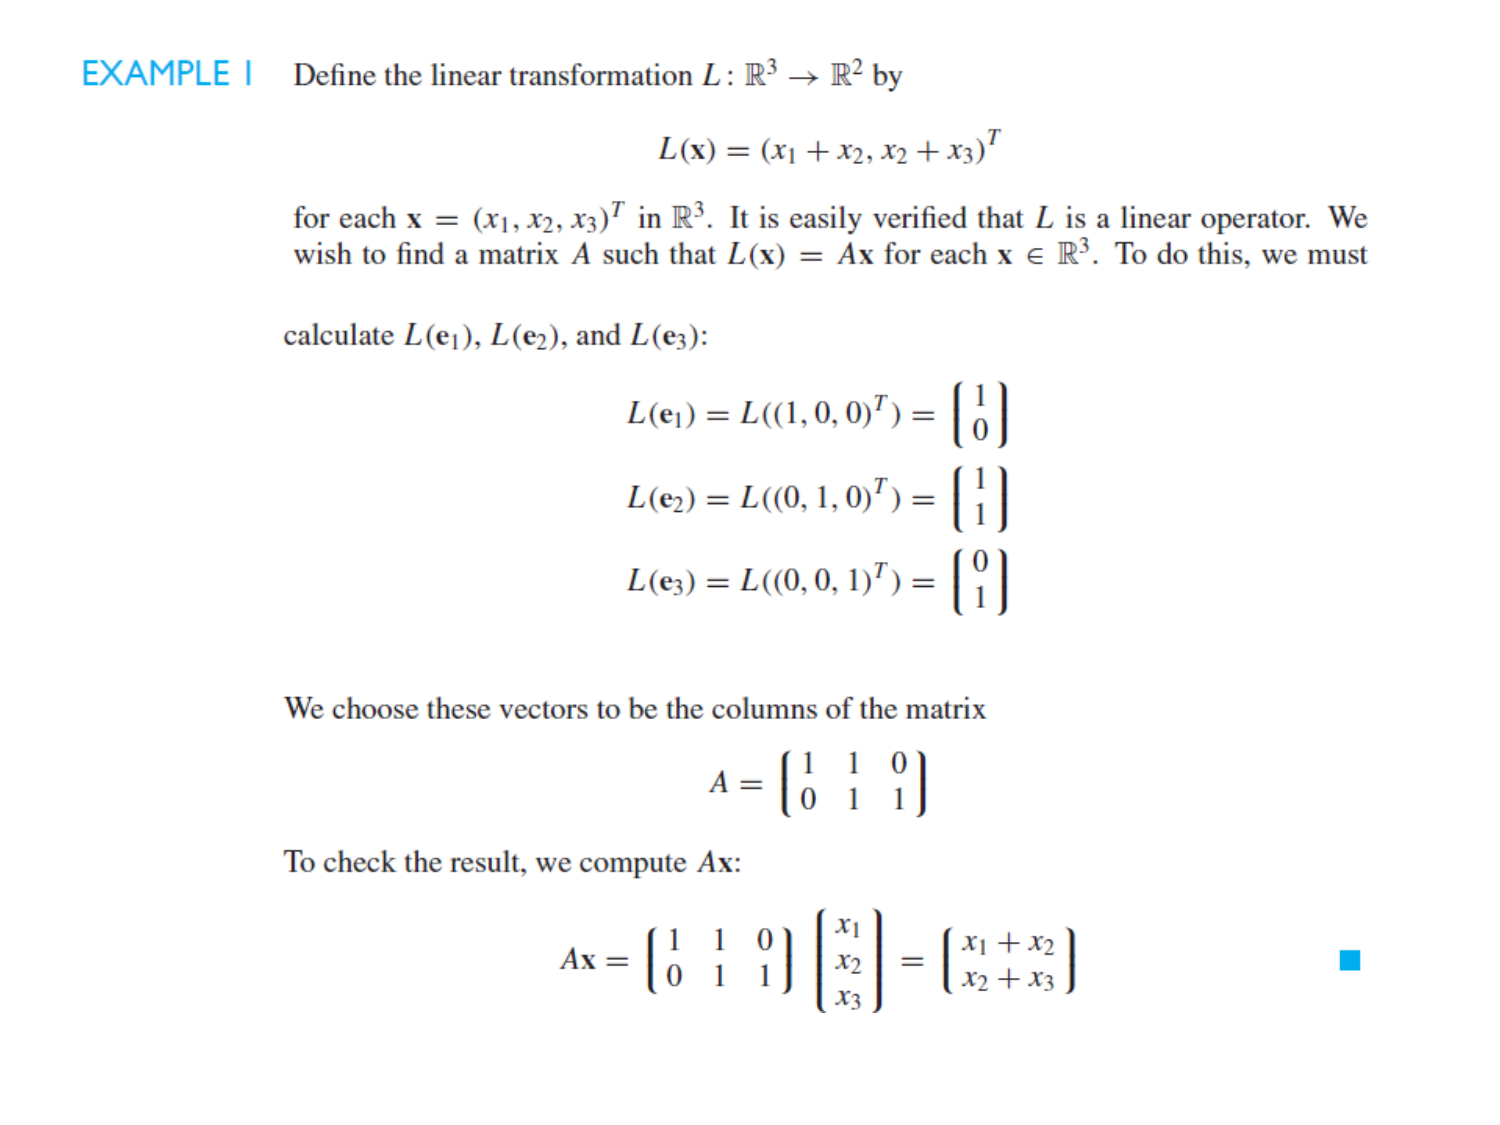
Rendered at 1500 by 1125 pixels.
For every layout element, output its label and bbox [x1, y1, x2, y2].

picture [248, 317, 1398, 1013]
picture [70, 51, 1382, 294]
